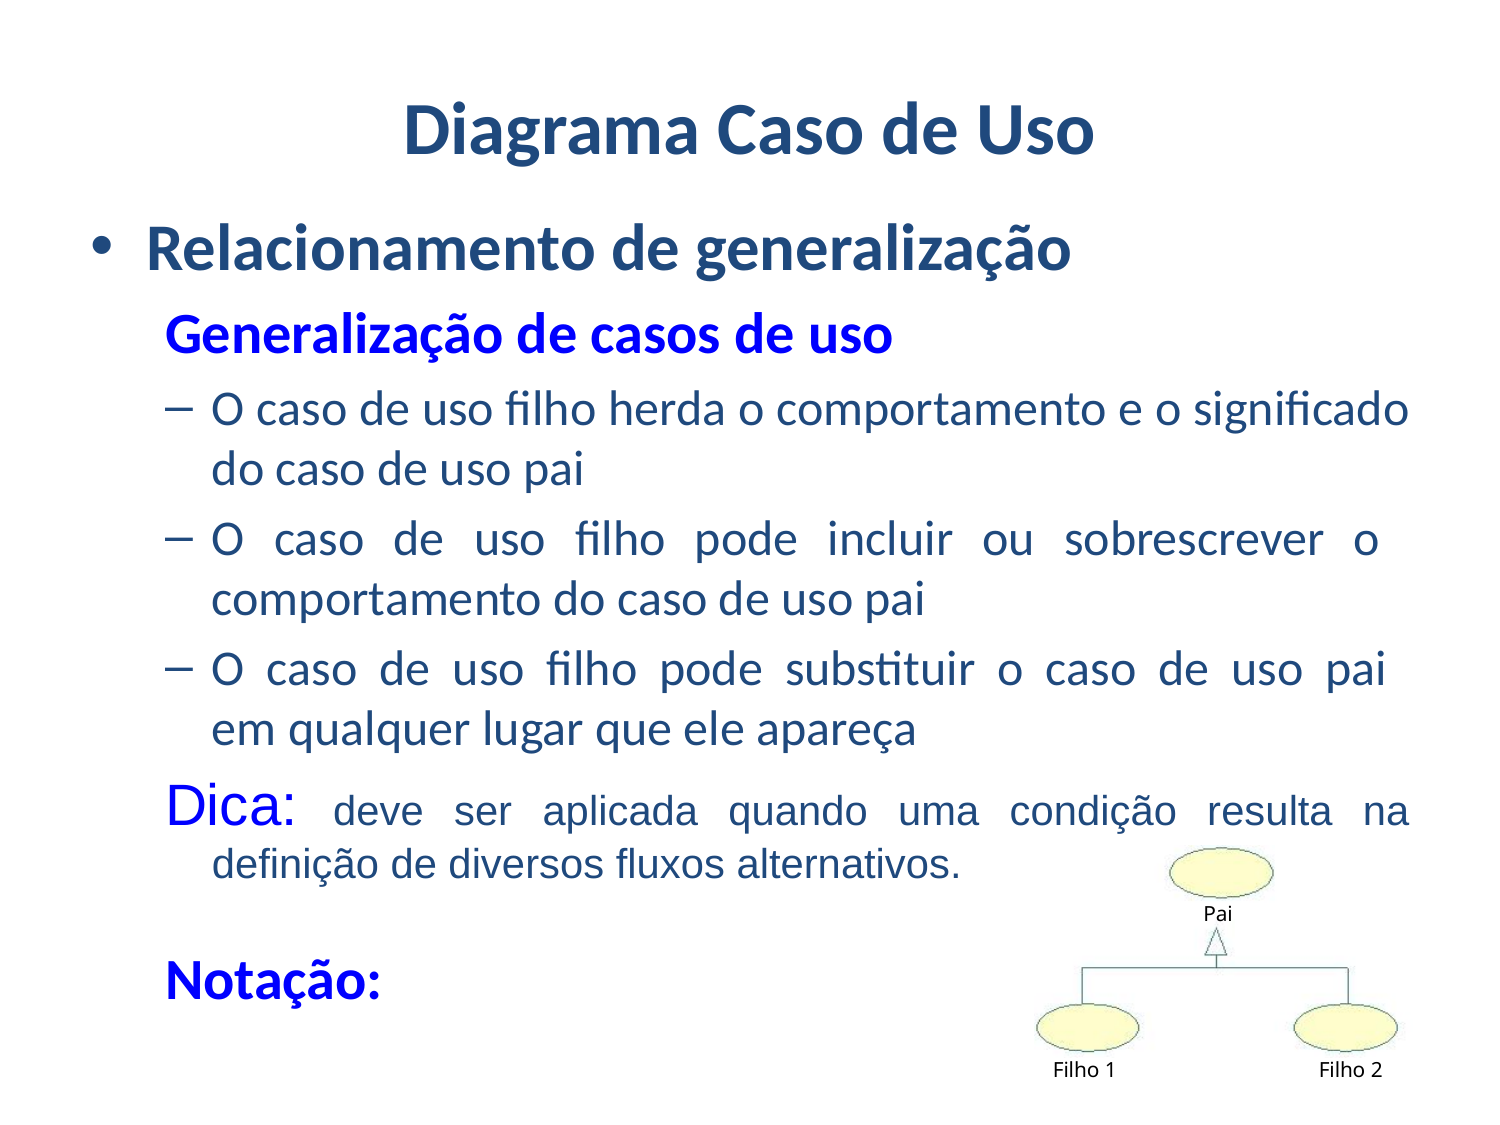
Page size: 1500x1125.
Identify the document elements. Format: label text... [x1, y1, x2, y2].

title Diagrama Caso de Uso [75, 30, 1425, 196]
list Relacionamento de generalização Generalização de casos de uso O caso de uso filho herda o comportamento e o significado do caso de uso pai O caso de uso filho pode incluir ou sobrescrever o comportamento do caso de uso pai O caso de uso filho pode substituir o caso de uso pai em qualquer lugar que ele apareça Dica: deve ser aplicada quando uma condição resulta na definição de diversos fluxos alternativos. Notação: [75, 196, 1425, 939]
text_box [1034, 845, 1413, 1087]
